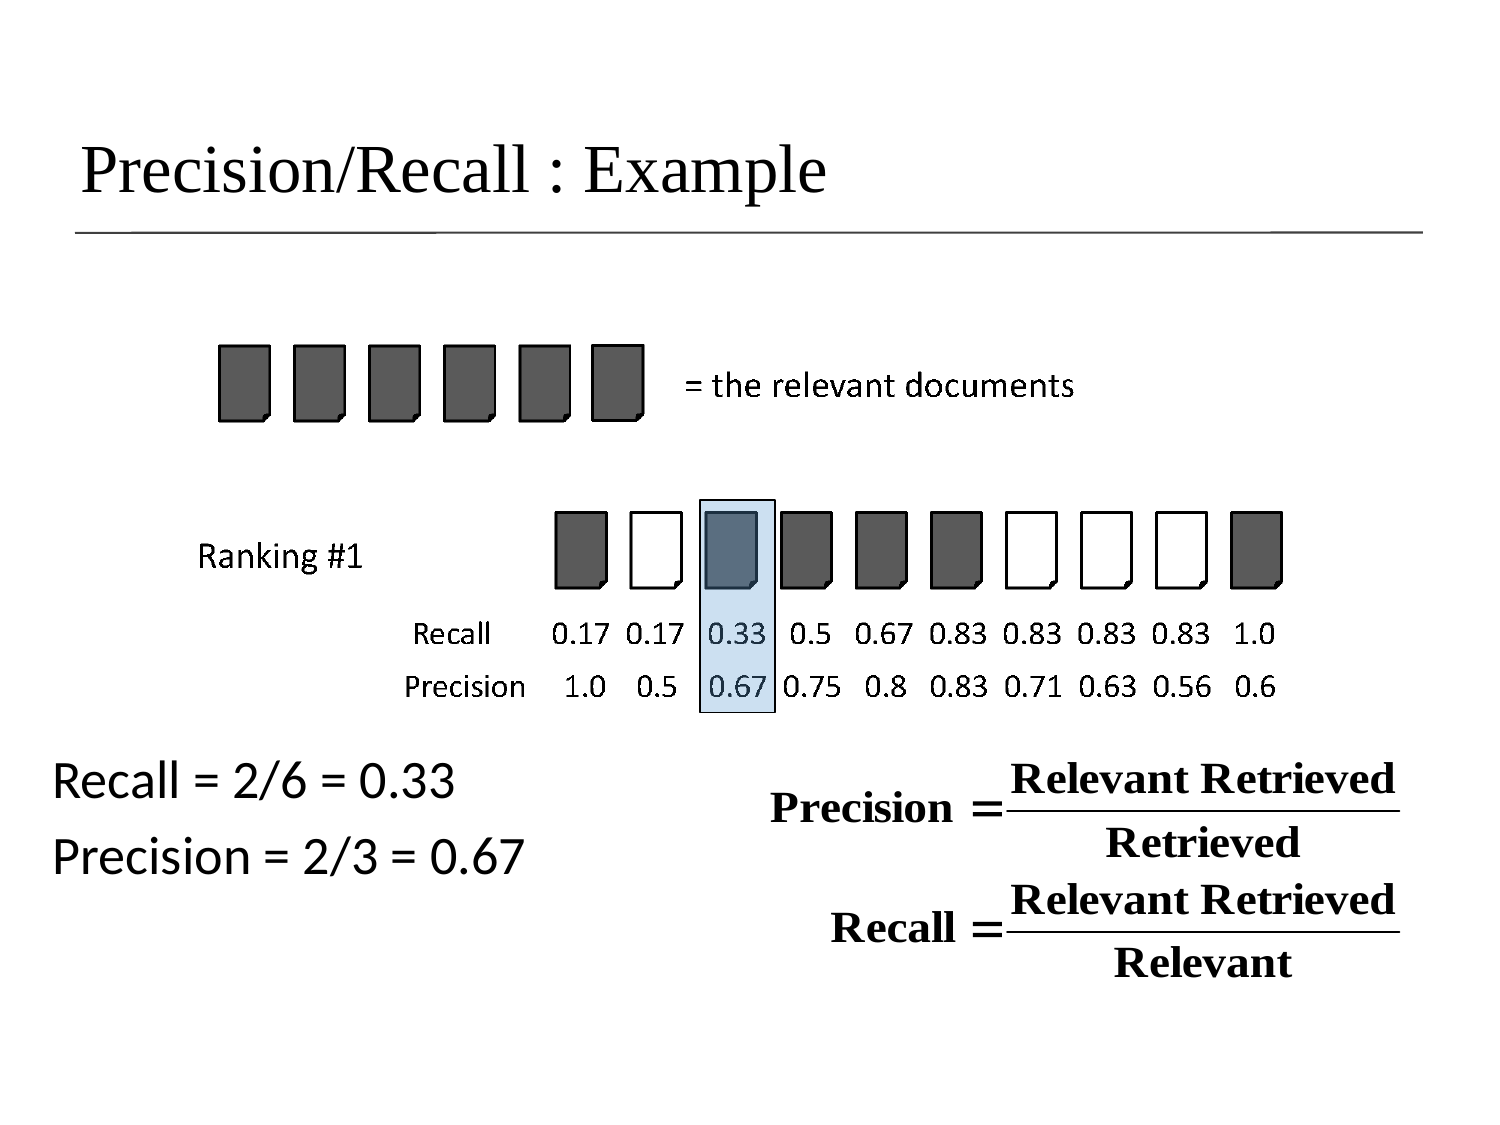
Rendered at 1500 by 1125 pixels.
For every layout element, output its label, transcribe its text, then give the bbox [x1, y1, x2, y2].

title Precision/Recall : Example [65, 109, 1360, 231]
picture [187, 323, 1310, 1013]
text_box Recall = 2/6 = 0.33 Precision = 2/3 = 0.67 [37, 737, 1388, 1025]
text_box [762, 749, 1408, 988]
